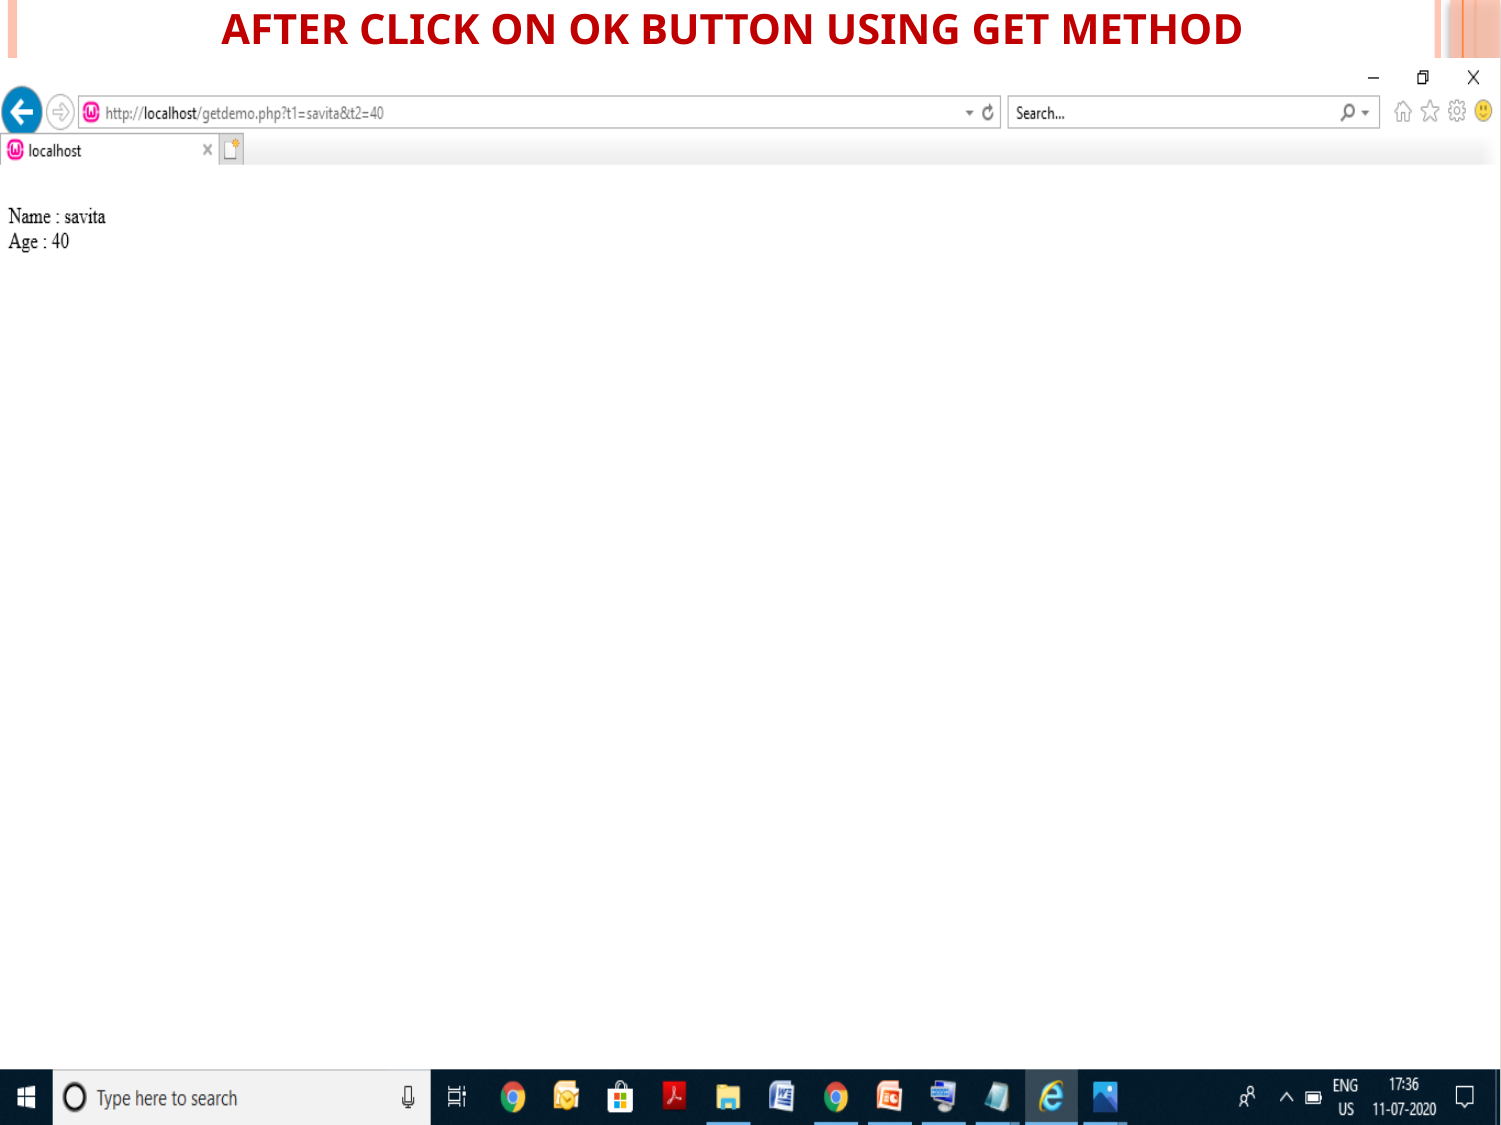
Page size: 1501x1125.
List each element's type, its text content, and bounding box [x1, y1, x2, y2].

title AFTER CLICK ON OK BUTTON using get method [164, 0, 1301, 55]
picture [0, 57, 1501, 1125]
